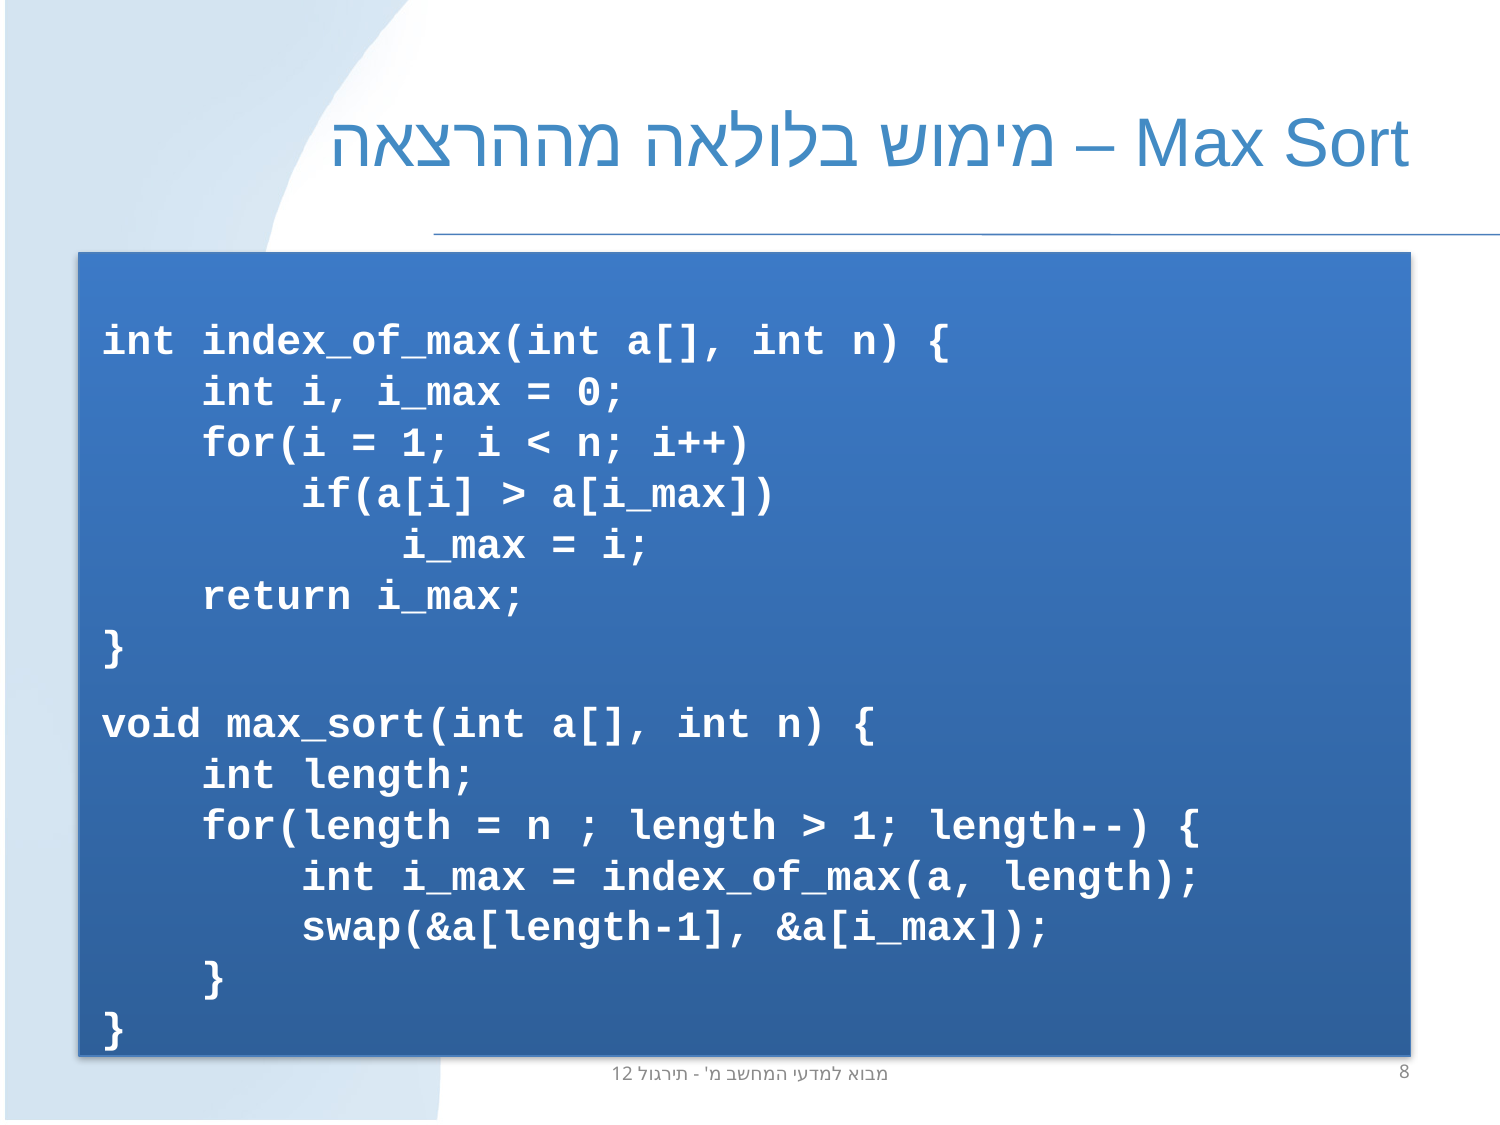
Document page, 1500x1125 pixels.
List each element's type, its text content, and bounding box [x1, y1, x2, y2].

footer מבוא למדעי המחשב מ' - תירגול 12 [512, 1042, 988, 1103]
slide_number 8 [1074, 1042, 1425, 1103]
text_box int index_of_max(int a[], int n) { int i, i_max = 0; for(i = 1; i < n; i++) if(a[i] > a[i_max]) i_max = i; return i_max; } void max_sort(int a[], int n) { int length; for(length = n ; length > 1; length--) { int i_max = index_of_max(a, length); swap(&a[length-1], &a[i_max]); } } [78, 252, 1411, 1057]
picture [0, 0, 1500, 1125]
title Max Sort – מימוש בלולאה מההרצאה [74, 44, 1426, 233]
